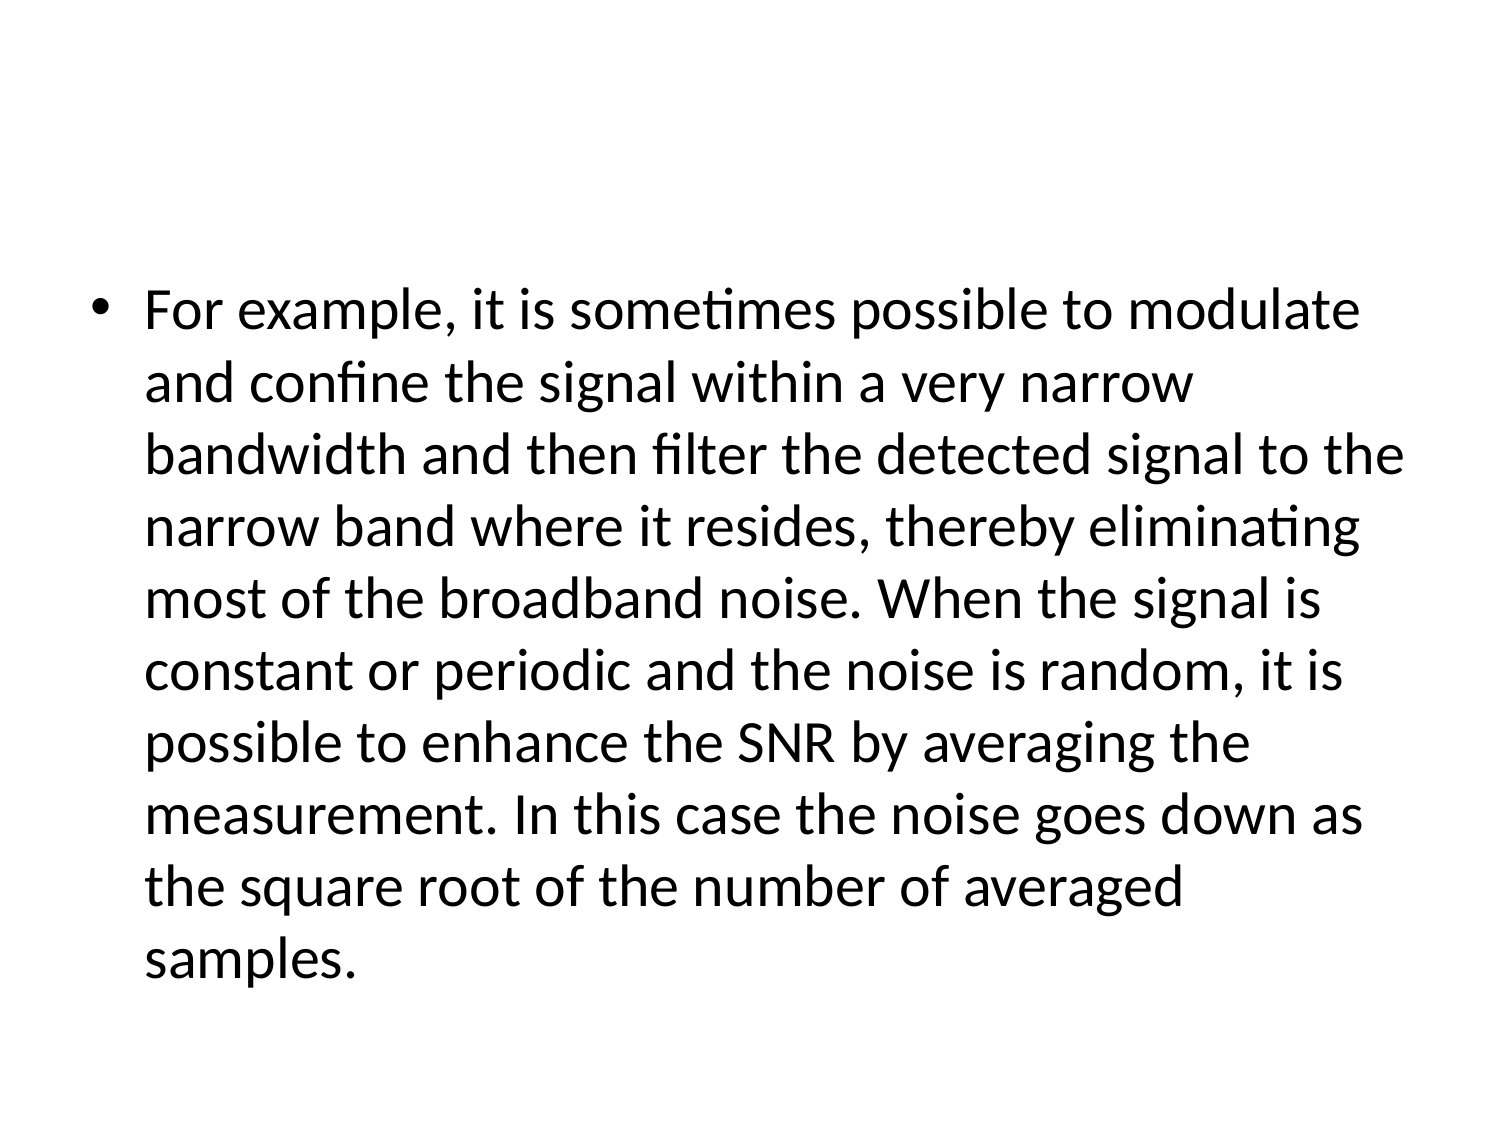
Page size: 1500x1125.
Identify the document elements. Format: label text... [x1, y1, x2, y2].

list For example, it is sometimes possible to modulate and confine the signal within a very narrow bandwidth and then filter the detected signal to the narrow band where it resides, thereby eliminating most of the broadband noise. When the signal is constant or periodic and the noise is random, it is possible to enhance the SNR by averaging the measurement. In this case the noise goes down as the square root of the number of averaged samples. [75, 262, 1425, 1005]
